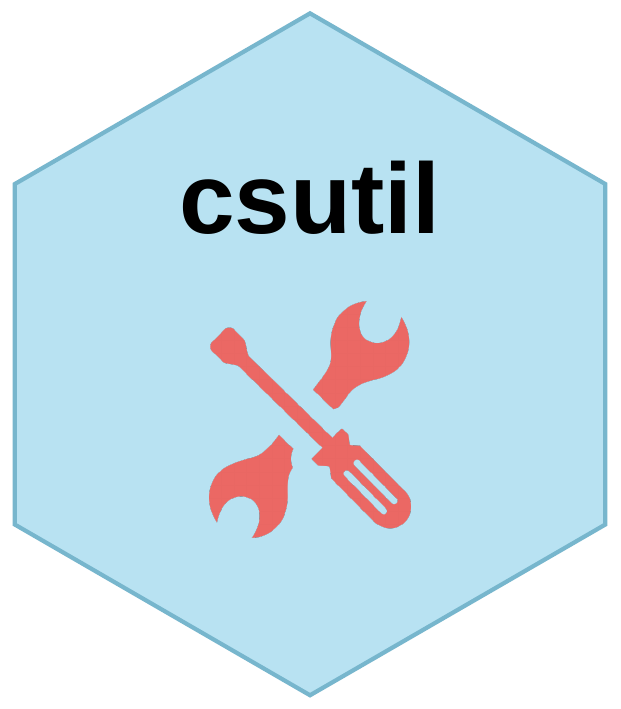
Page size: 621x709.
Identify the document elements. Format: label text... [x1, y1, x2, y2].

picture [209, 301, 411, 538]
text_box [13, 183, 607, 697]
text_box csutil [14, 126, 606, 262]
text_box [113, 12, 508, 126]
